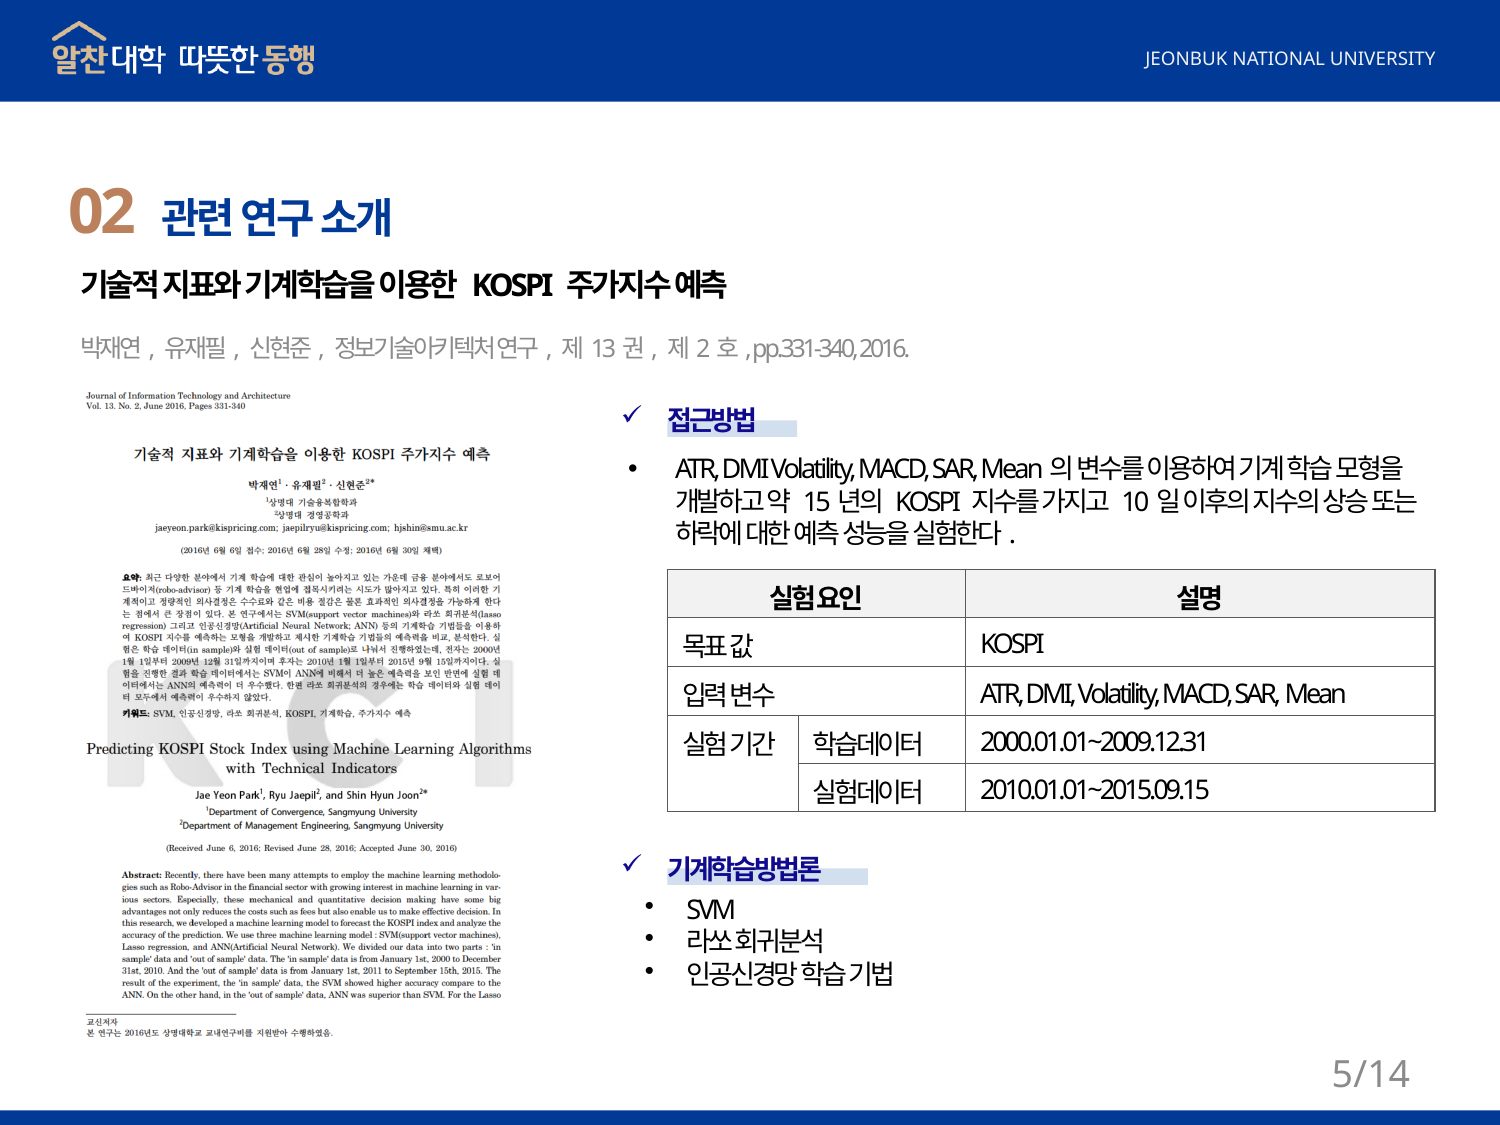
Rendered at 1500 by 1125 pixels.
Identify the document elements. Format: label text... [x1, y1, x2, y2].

table_cell 2000.01.01~2009.12.31 [966, 716, 1434, 763]
table_cell KOSPI [966, 618, 1434, 666]
table_cell 실험 기간 [668, 716, 798, 811]
picture [76, 380, 542, 1043]
table_cell 실험데이터 [799, 764, 965, 811]
text_box 기술적 지표와 기계학습을 이용한 KOSPI 주가지수 예측 박재연, 유재필, 신현준, 정보기술아키텍처 연구, 제13권, 제2호, pp.331-340, 2016. [64, 240, 1471, 388]
table_cell ATR, DMI, Volatility, MACD, SAR, Mean [966, 667, 1434, 715]
text_box 02 관련 연구 소개 [53, 148, 1163, 268]
text_box 5/14 [1074, 1042, 1425, 1103]
picture [41, 12, 325, 84]
text_box SVM 라쏘 회귀분석 인공신경망 학습 기법 [629, 884, 1500, 998]
table_header 설명 [966, 570, 1434, 617]
table_cell 학습데이터 [799, 716, 965, 763]
table_cell 2010.01.01~2015.09.15 [966, 764, 1434, 811]
text_box 접근방법 [606, 396, 892, 444]
text_box 기계학습방법론 [606, 845, 892, 893]
table_cell 목표 값 [668, 618, 965, 666]
table_header 실험 요인 [668, 570, 965, 617]
text_box ATR, DMI Volatility, MACD, SAR, Mean의 변수를 이용하여 기계 학습 모형을 개발하고 약 15년의 KOSPI 지수를 가지고 10일 이후의 지수의 상승 또는 하락에 대한 예측 성능을 실험한다. [613, 444, 1459, 557]
table_cell 입력 변수 [668, 667, 965, 715]
